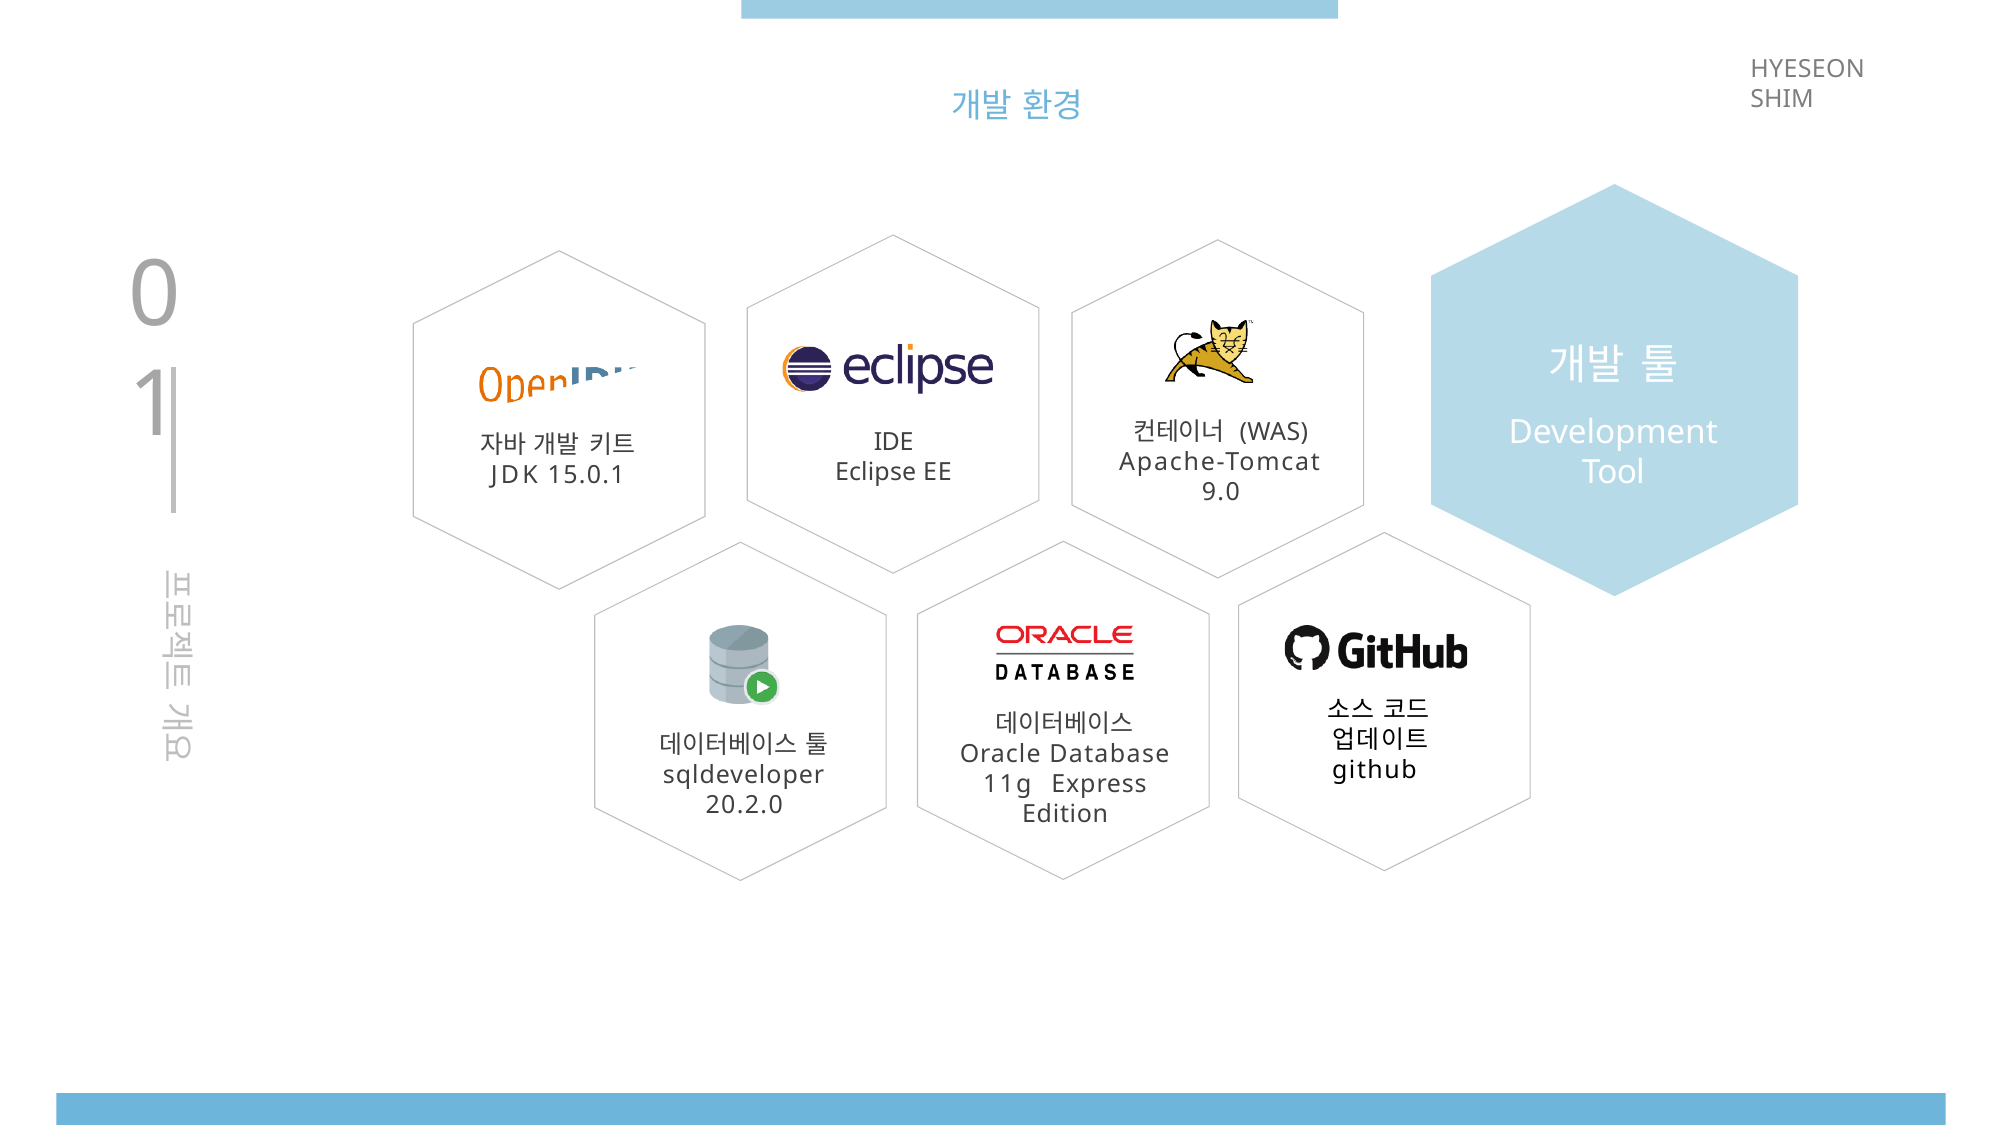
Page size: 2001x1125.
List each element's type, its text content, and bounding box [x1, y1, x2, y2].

text_box HYESEON SHIM [1748, 50, 1933, 112]
text_box [741, 0, 1339, 19]
text_box 프로젝트 개요 [150, 562, 200, 779]
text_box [479, 238, 1531, 882]
text_box [1508, 184, 1799, 597]
text_box [56, 1093, 1946, 1125]
text_box 01 [126, 231, 224, 454]
text_box [413, 293, 474, 547]
text_box 개발 툴 Development Tool [1536, 307, 1754, 490]
text_box 개발 환경 [949, 82, 1099, 125]
